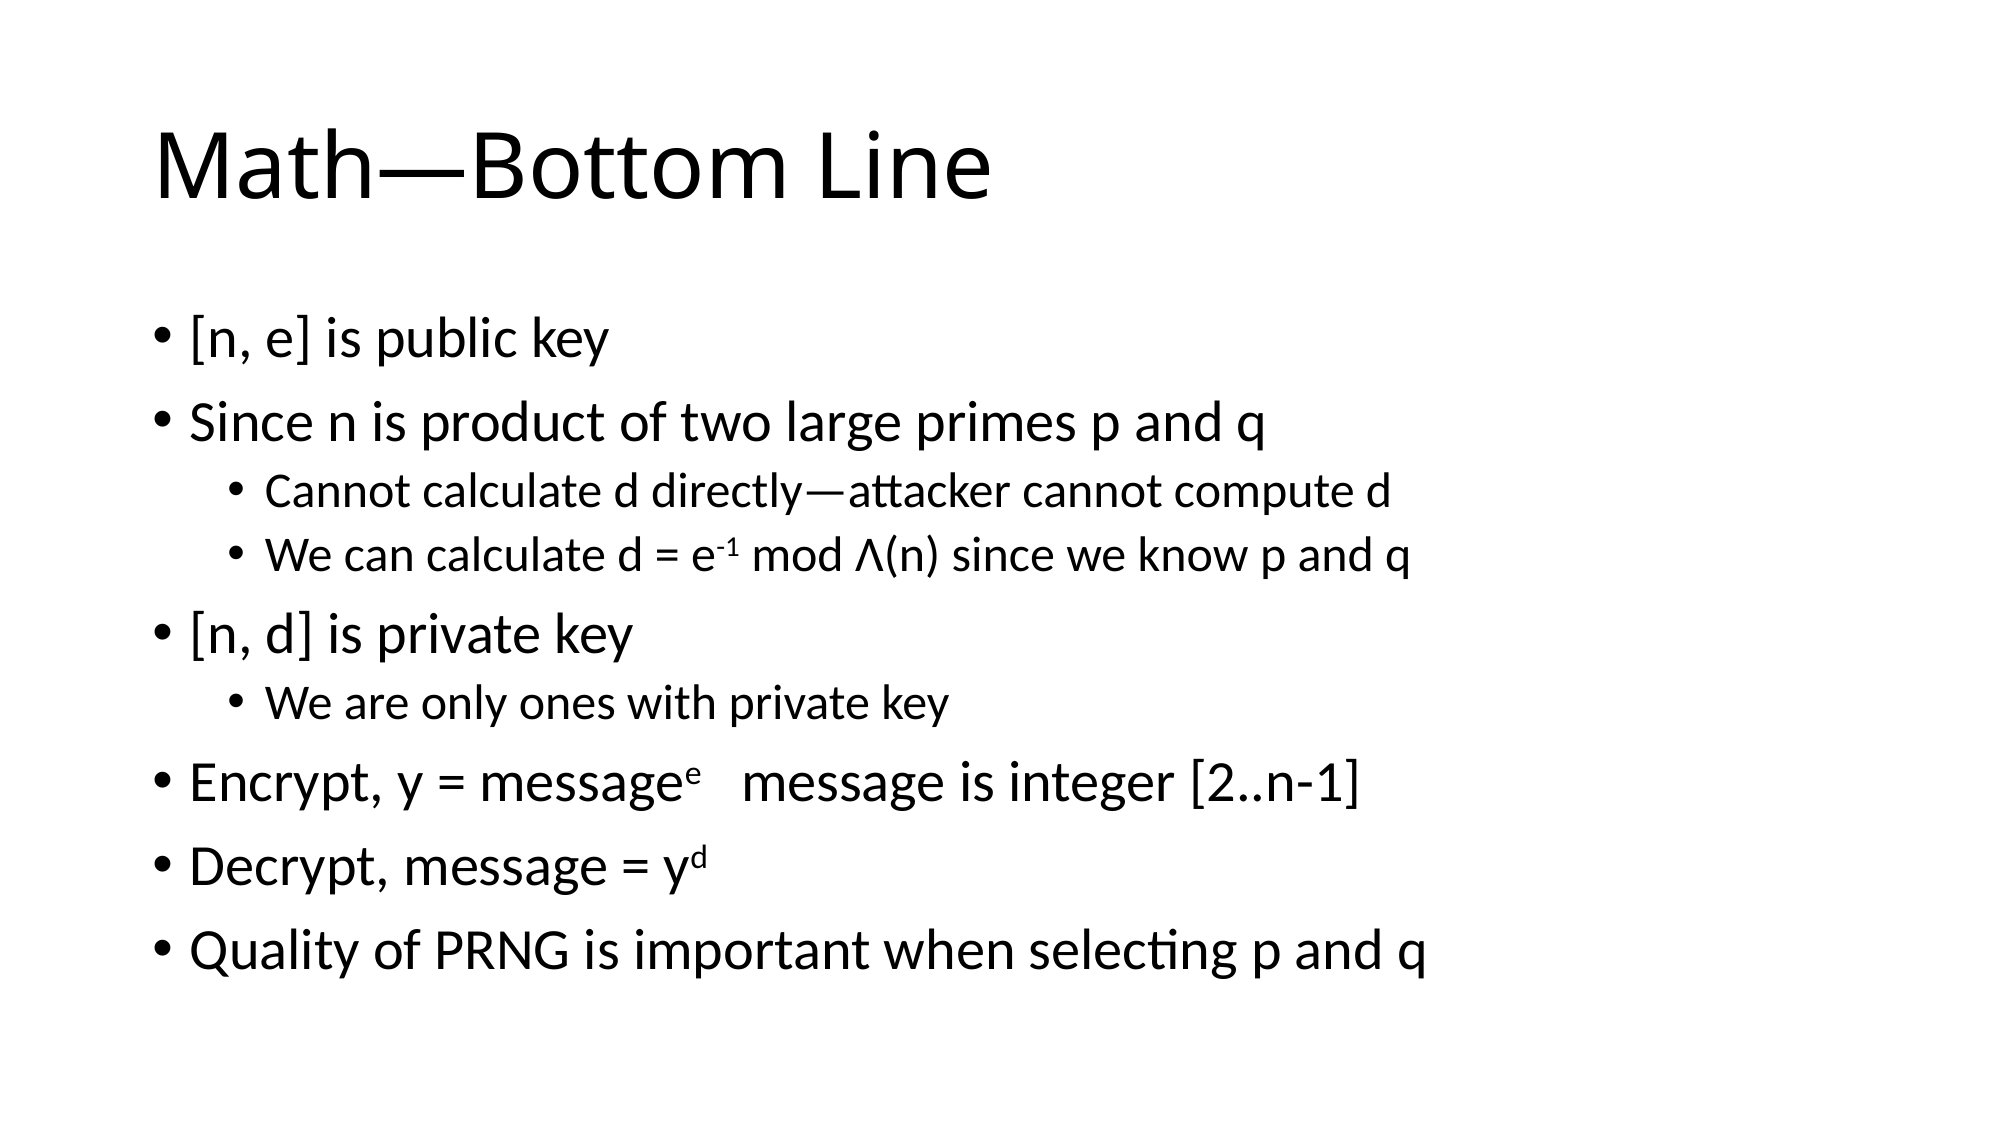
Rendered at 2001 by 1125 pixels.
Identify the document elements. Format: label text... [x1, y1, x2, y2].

list [n, e] is public key Since n is product of two large primes p and q Cannot calculate d directly—attacker cannot compute d We can calculate d = e-1 mod Λ(n) since we know p and q [n, d] is private key We are only ones with private key Encrypt, y = messagee message is integer [2..n-1] Decrypt, message = yd Quality of PRNG is important when selecting p and q [137, 299, 1863, 1014]
title Math—Bottom Line [137, 59, 1863, 278]
